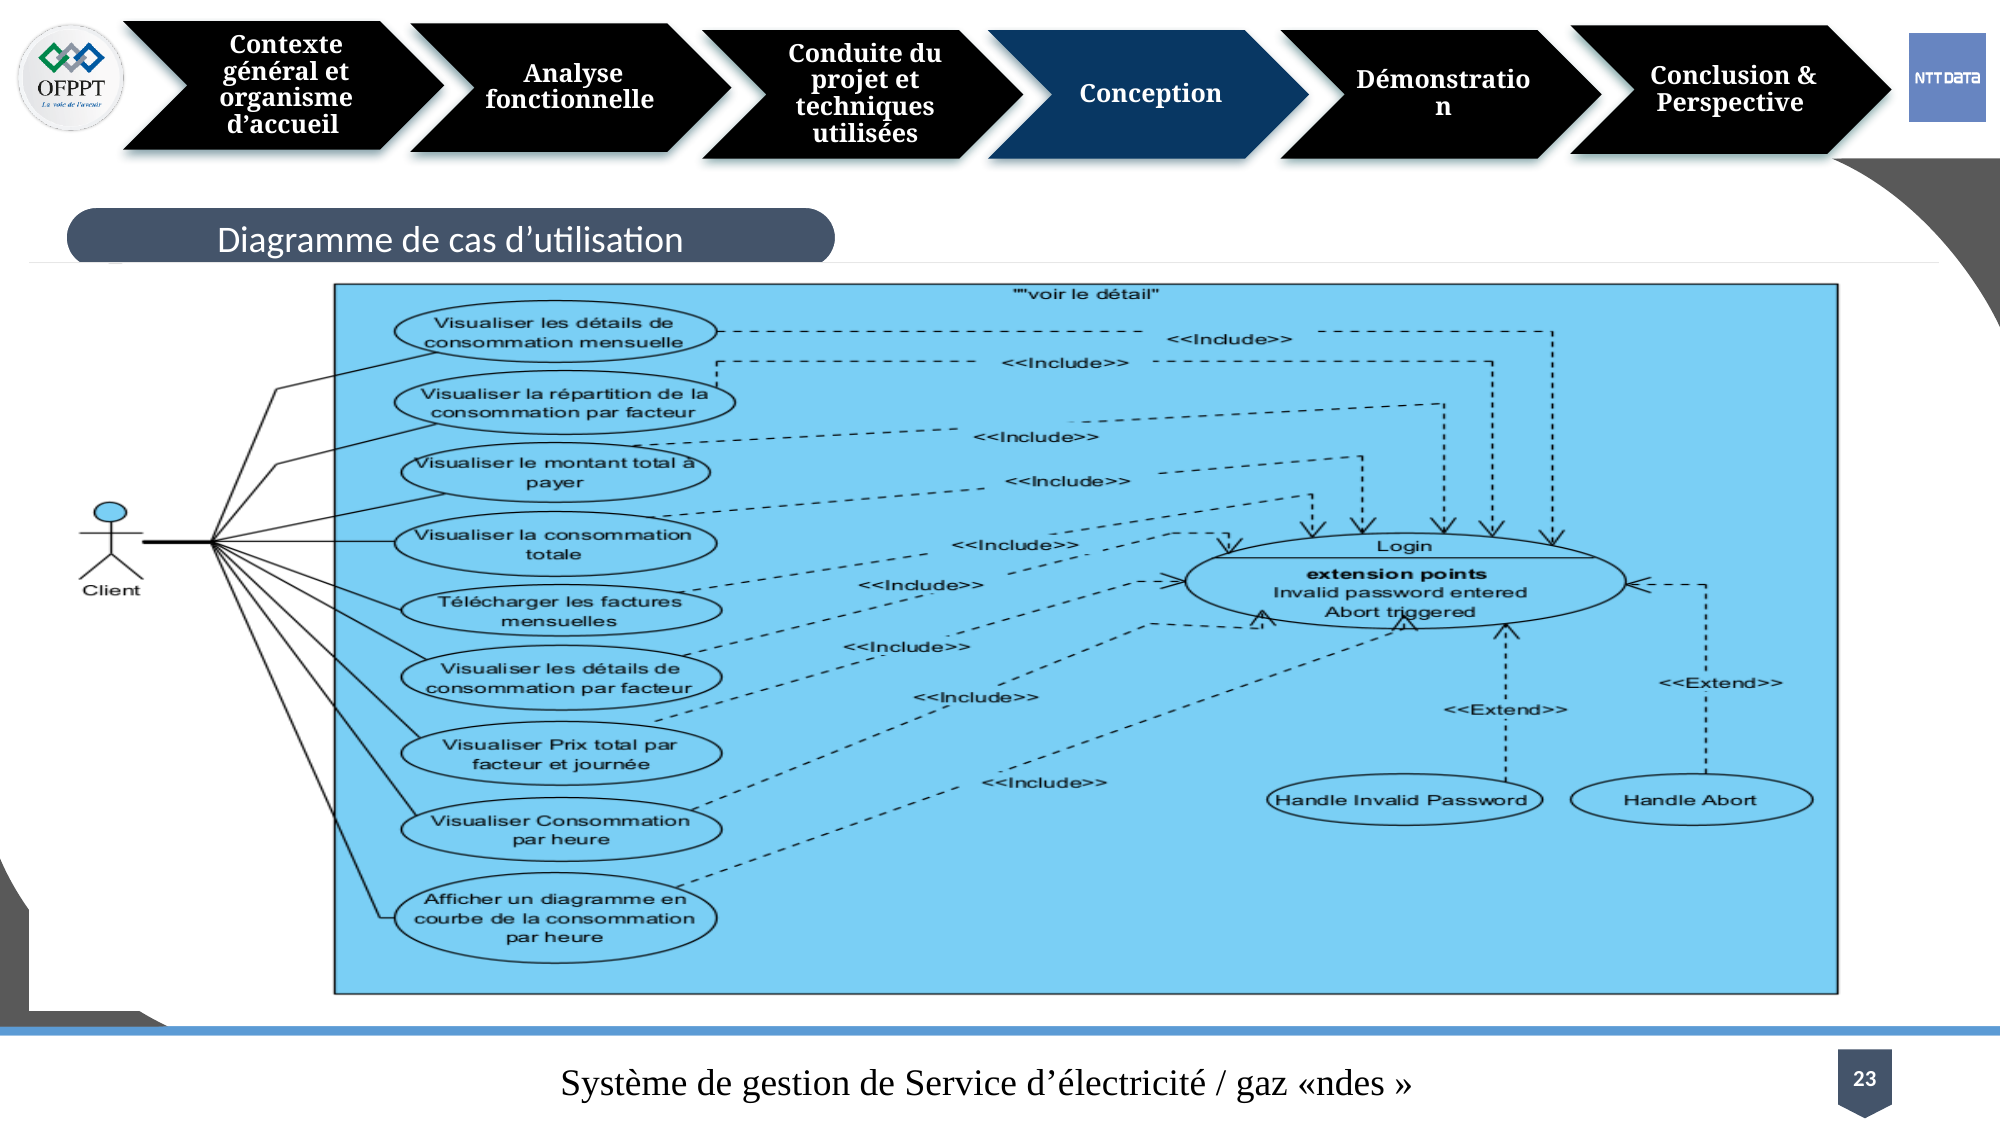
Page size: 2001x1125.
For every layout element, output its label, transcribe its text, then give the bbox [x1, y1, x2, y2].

picture [29, 262, 1939, 1011]
picture [13, 20, 128, 135]
text_box Diagramme de cas d’utilisation [63, 204, 839, 262]
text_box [1831, 159, 2000, 327]
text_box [123, 4, 1892, 170]
text_box 23 [1837, 1048, 1893, 1120]
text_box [0, 858, 168, 1027]
footer Système de gestion de Service d’électricité / gaz «ndes » [542, 1011, 1433, 1125]
picture [1909, 33, 1986, 122]
